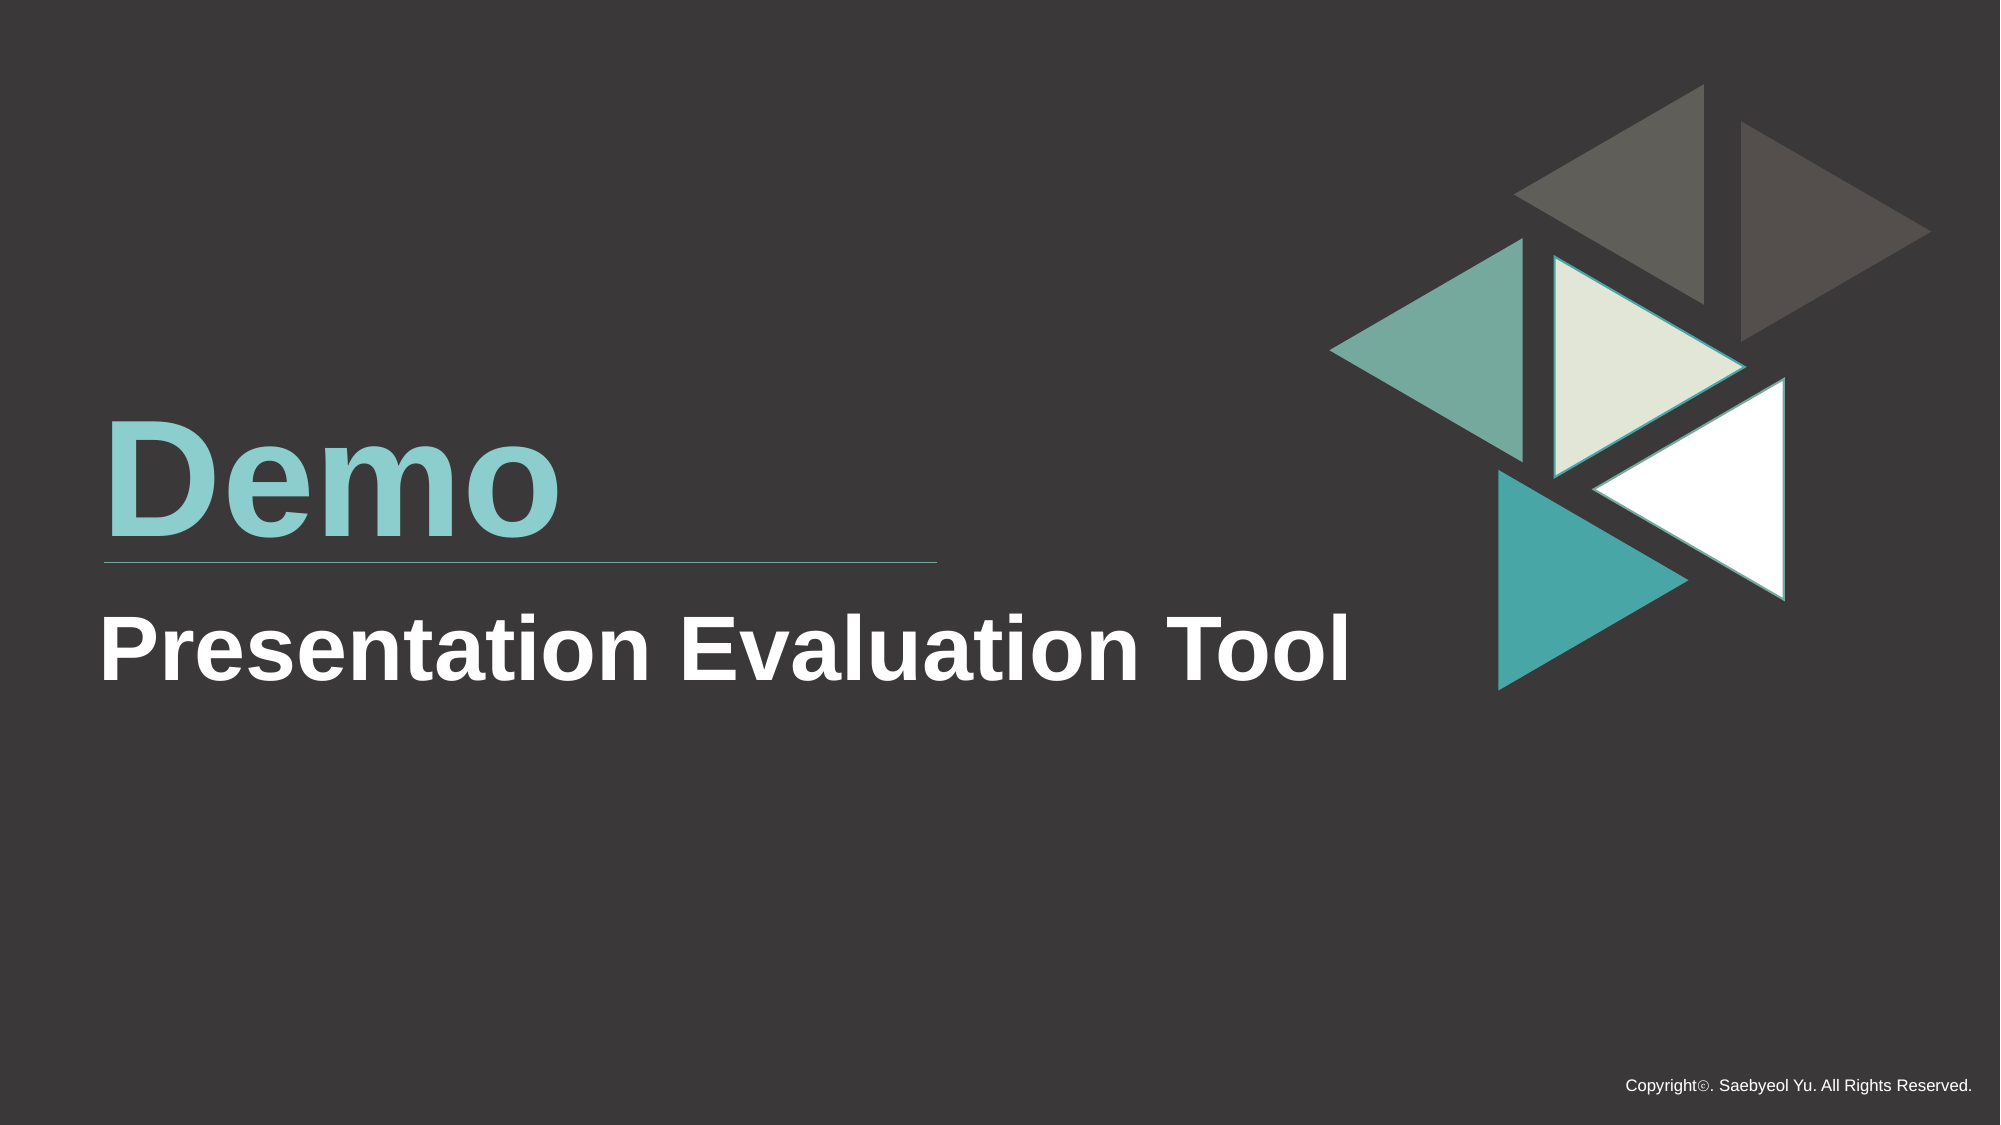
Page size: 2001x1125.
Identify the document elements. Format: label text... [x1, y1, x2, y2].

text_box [1331, 83, 1932, 691]
text_box Demo [86, 362, 938, 578]
text_box Presentation Evaluation Tool [83, 580, 1439, 706]
text_box Copyrightⓒ. Saebyeol Yu. All Rights Reserved. [1593, 1067, 1989, 1103]
